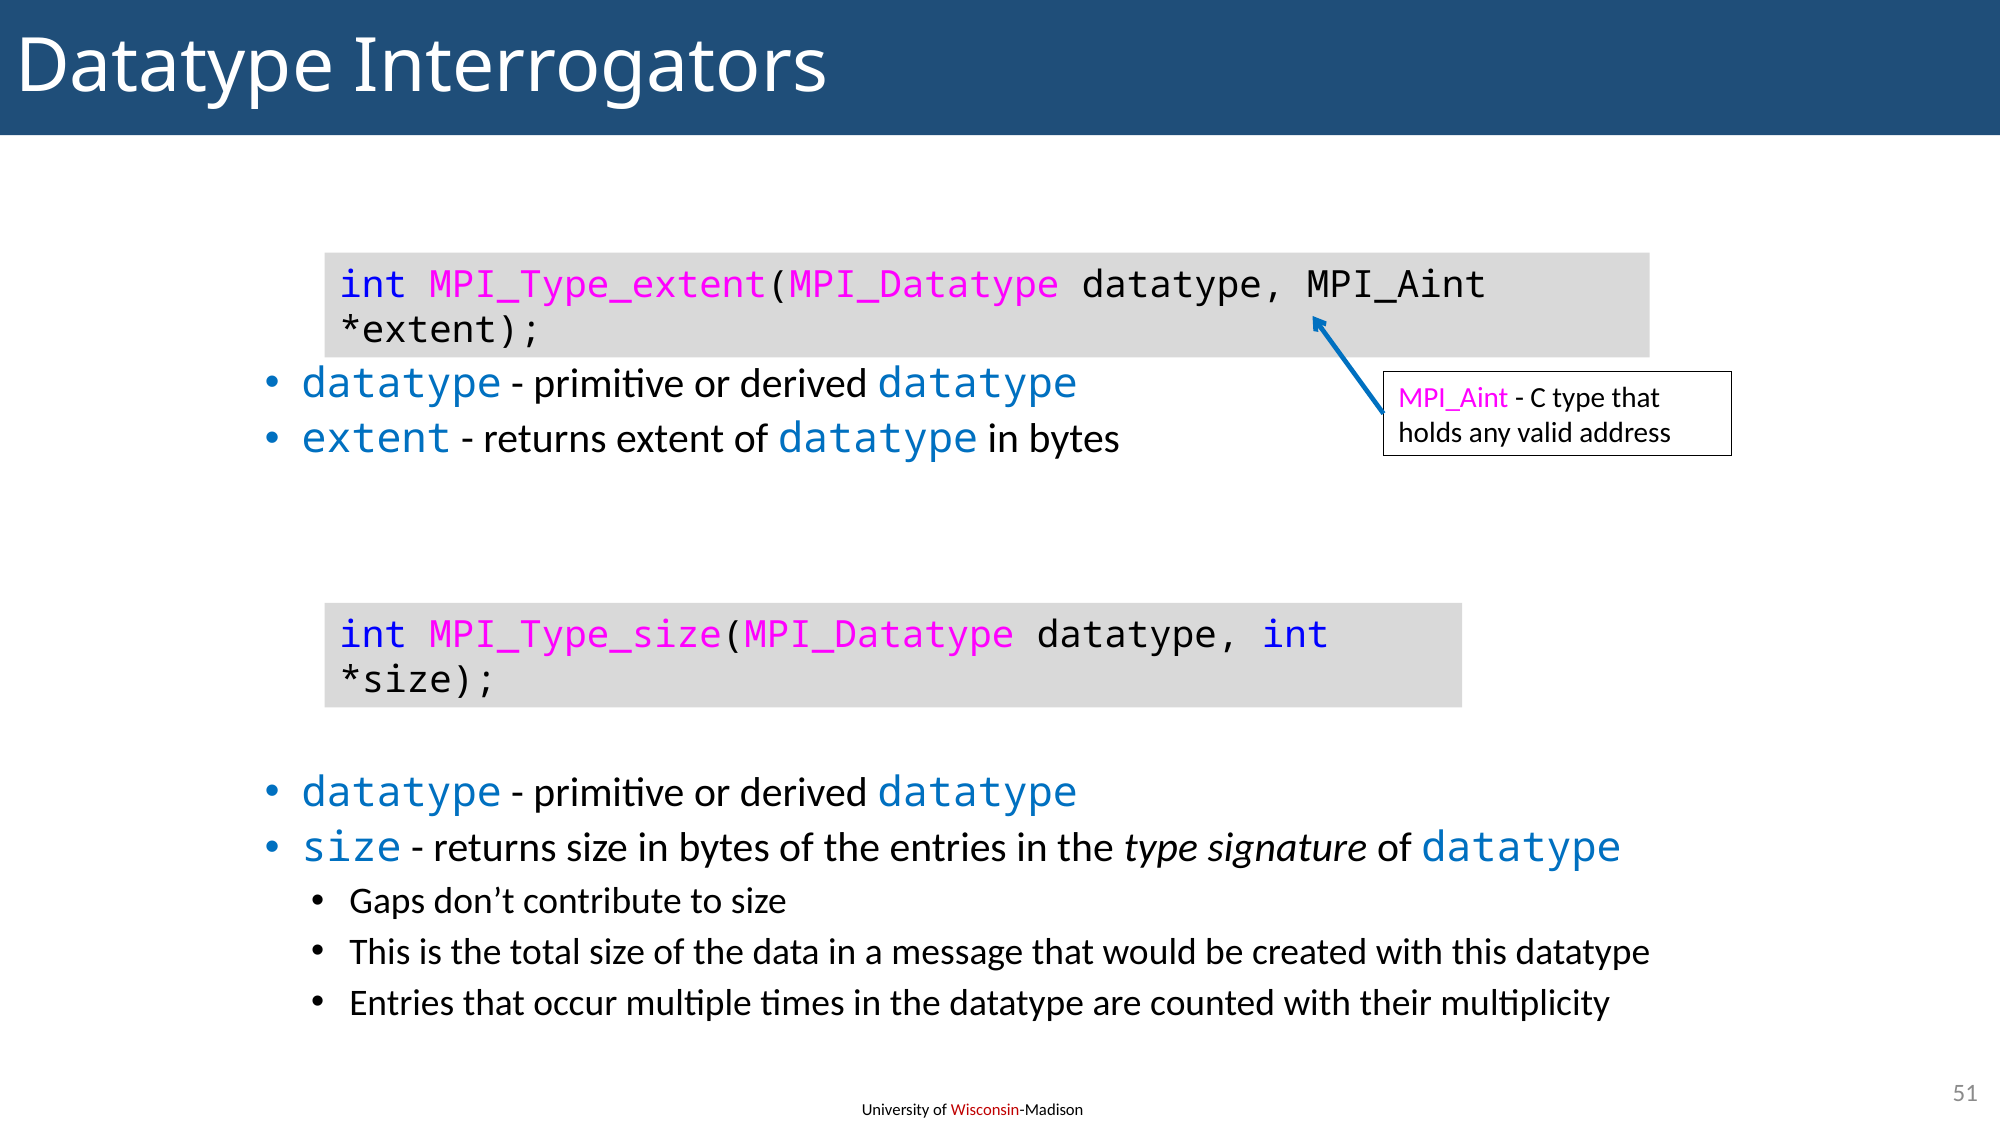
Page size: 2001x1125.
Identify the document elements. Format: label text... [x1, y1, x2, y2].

text_box int MPI_Type_size(MPI_Datatype datatype, int *size); [324, 602, 1463, 708]
list datatype - primitive or derived datatype extent - returns extent of datatype in bytes datatype - primitive or derived datatype size - returns size in bytes of the entries in the type signature of datatype Gaps don’t contribute to size This is the total size of the data in a message that would be created with this datatype Entries that occur multiple times in the datatype are counted with their multiplicity [230, 353, 1773, 1054]
slide_number 51 [1879, 1069, 1994, 1114]
text_box MPI_Aint - C type that holds any valid address [1383, 371, 1732, 456]
text_box int MPI_Type_extent(MPI_Datatype datatype, MPI_Aint *extent); [324, 252, 1650, 358]
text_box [1312, 315, 1384, 415]
title Datatype Interrogators [0, 0, 2000, 136]
